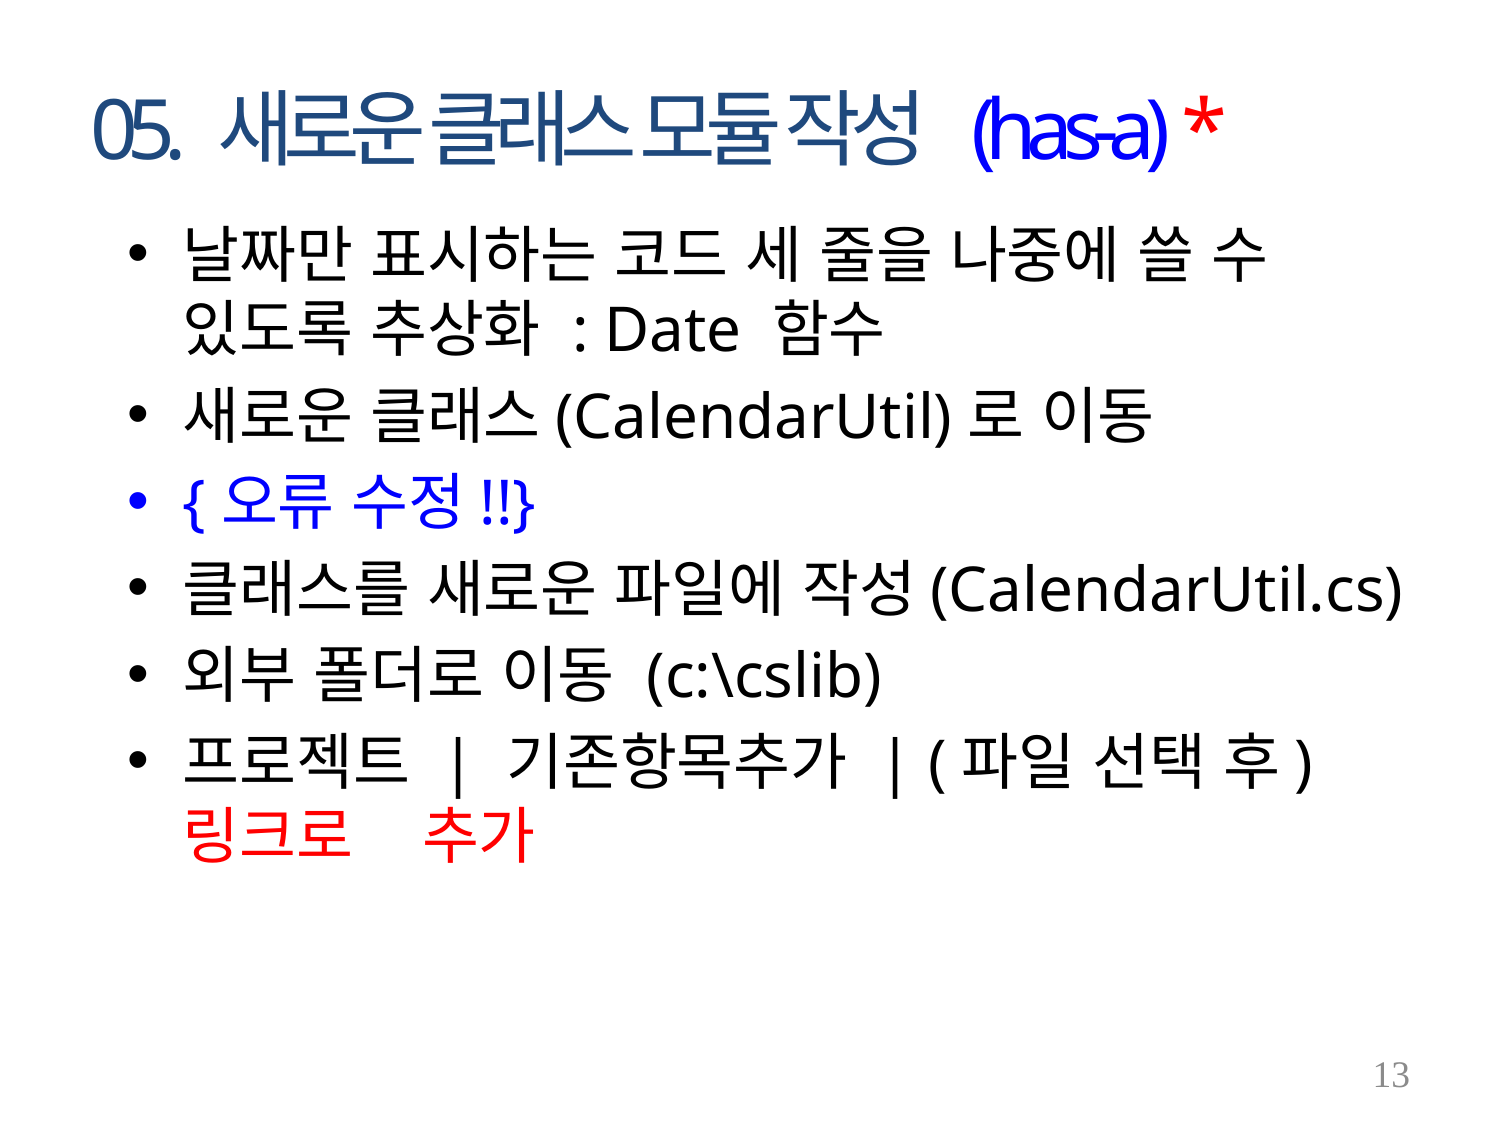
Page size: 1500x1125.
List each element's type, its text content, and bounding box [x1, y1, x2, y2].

list 날짜만 표시하는 코드 세 줄을 나중에 쓸 수 있도록 추상화 : Date 함수 새로운 클래스(CalendarUtil)로 이동 {오류 수정!!} 클래스를 새로운 파일에 작성(CalendarUtil.cs) 외부 폴더로 이동 (c:\cslib) 프로젝트 | 기존항목추가 | (파일 선택 후) 링크로 추가 [112, 208, 1425, 951]
slide_number 13 [1074, 1042, 1425, 1103]
title 05. 새로운 클래스 모듈 작성 (has-a) * [75, 45, 1425, 209]
